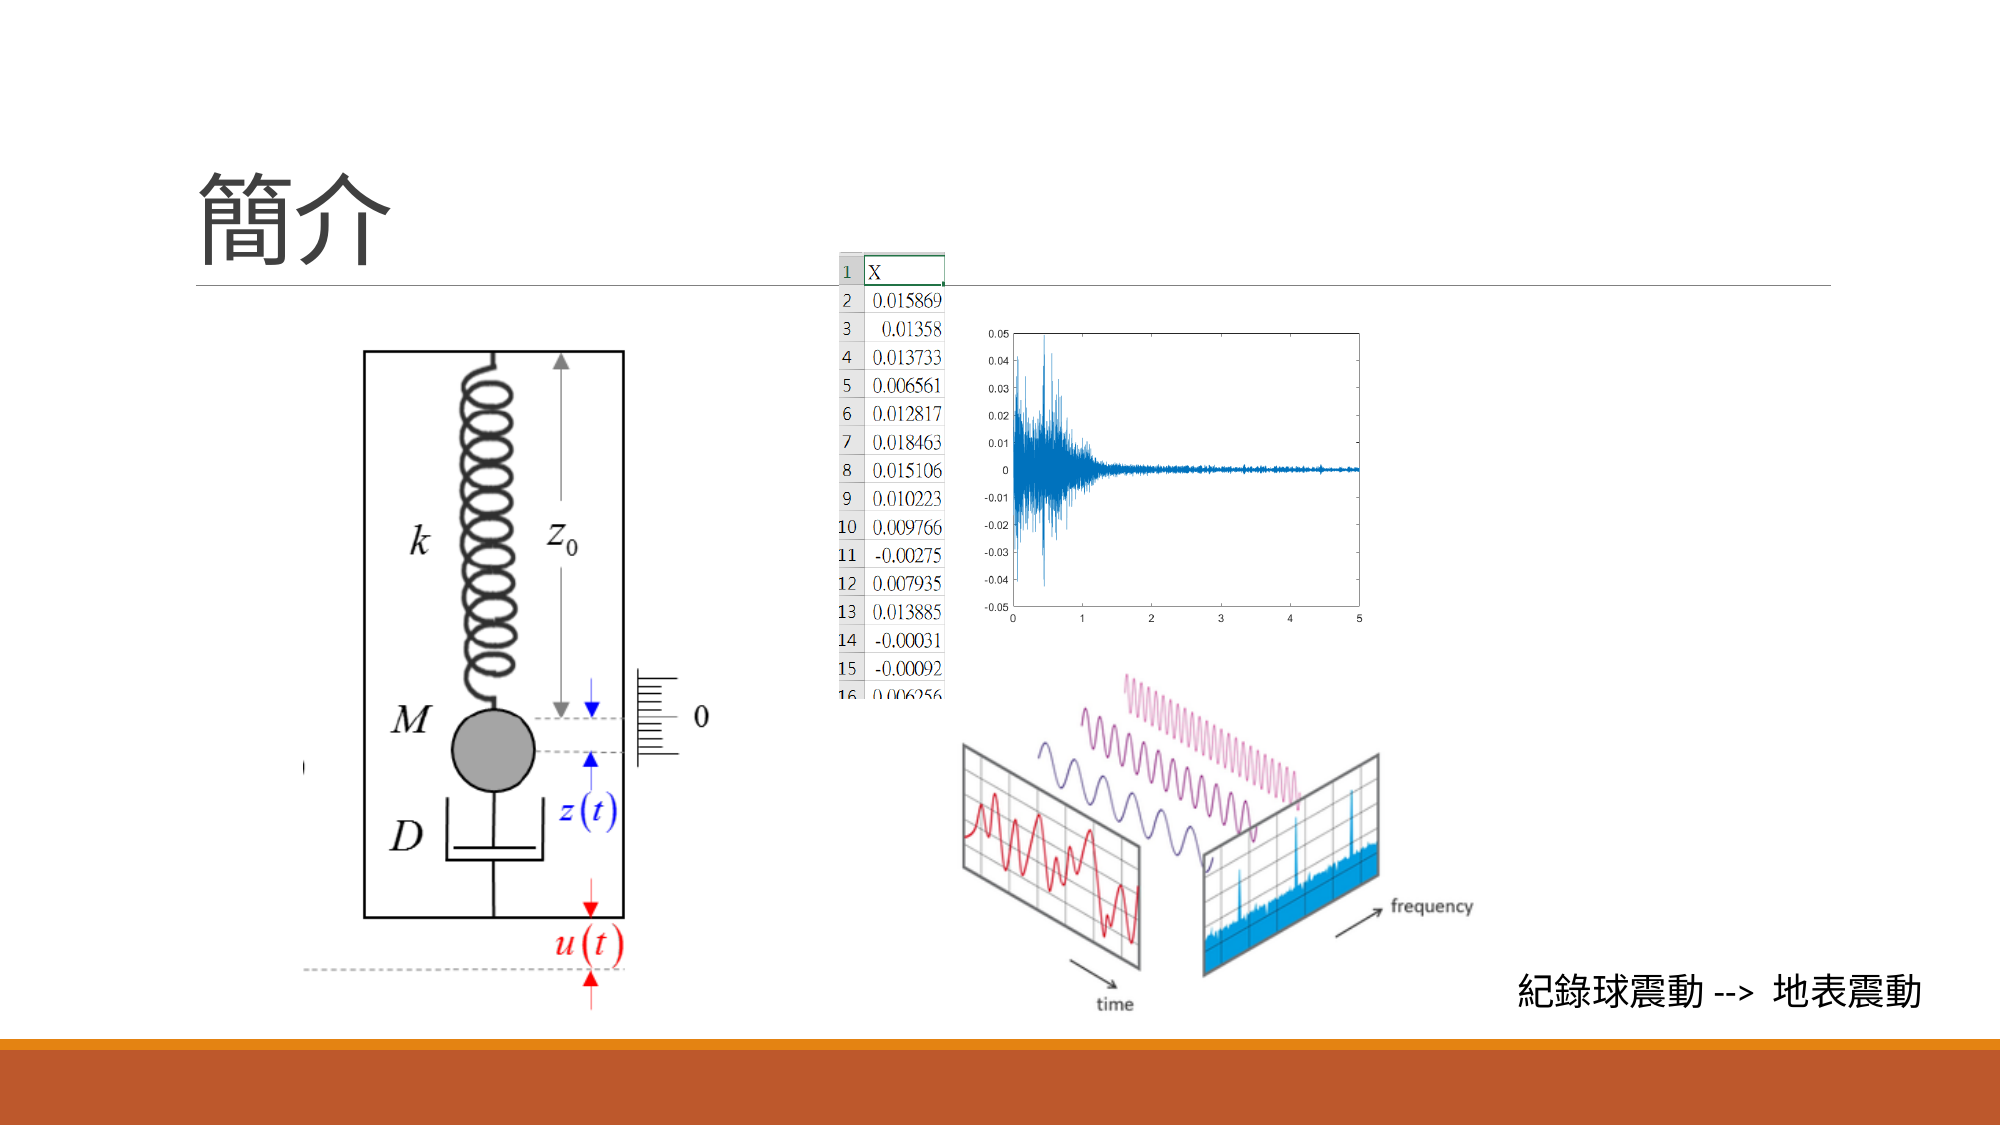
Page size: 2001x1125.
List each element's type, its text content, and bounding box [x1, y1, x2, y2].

text_box 紀錄球震動--> 地表震動 [1502, 960, 1946, 1021]
picture [302, 300, 737, 1022]
picture [838, 251, 1477, 1022]
title 簡介 [180, 47, 1830, 285]
picture [955, 307, 1403, 644]
